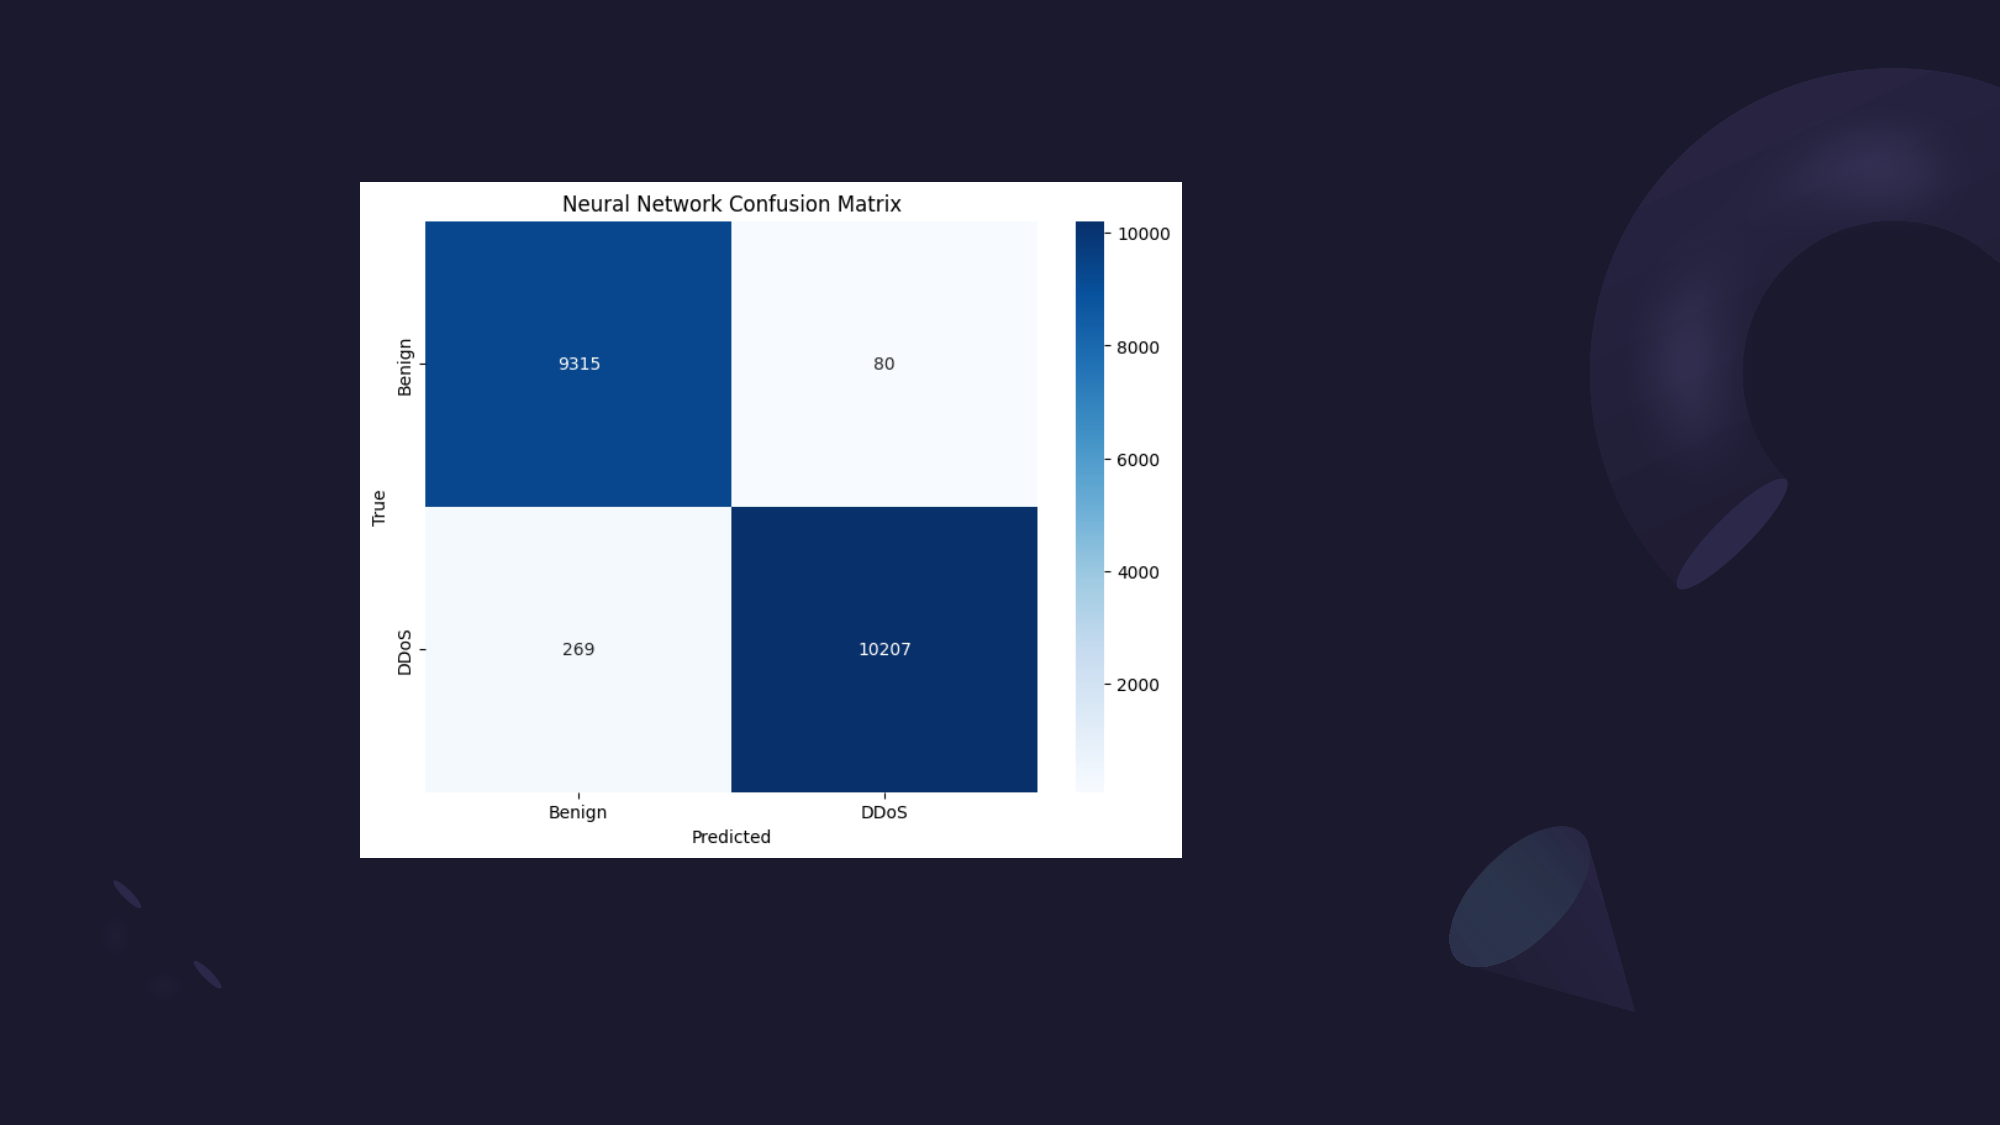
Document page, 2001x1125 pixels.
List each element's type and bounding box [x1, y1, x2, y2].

list [360, 182, 1183, 858]
